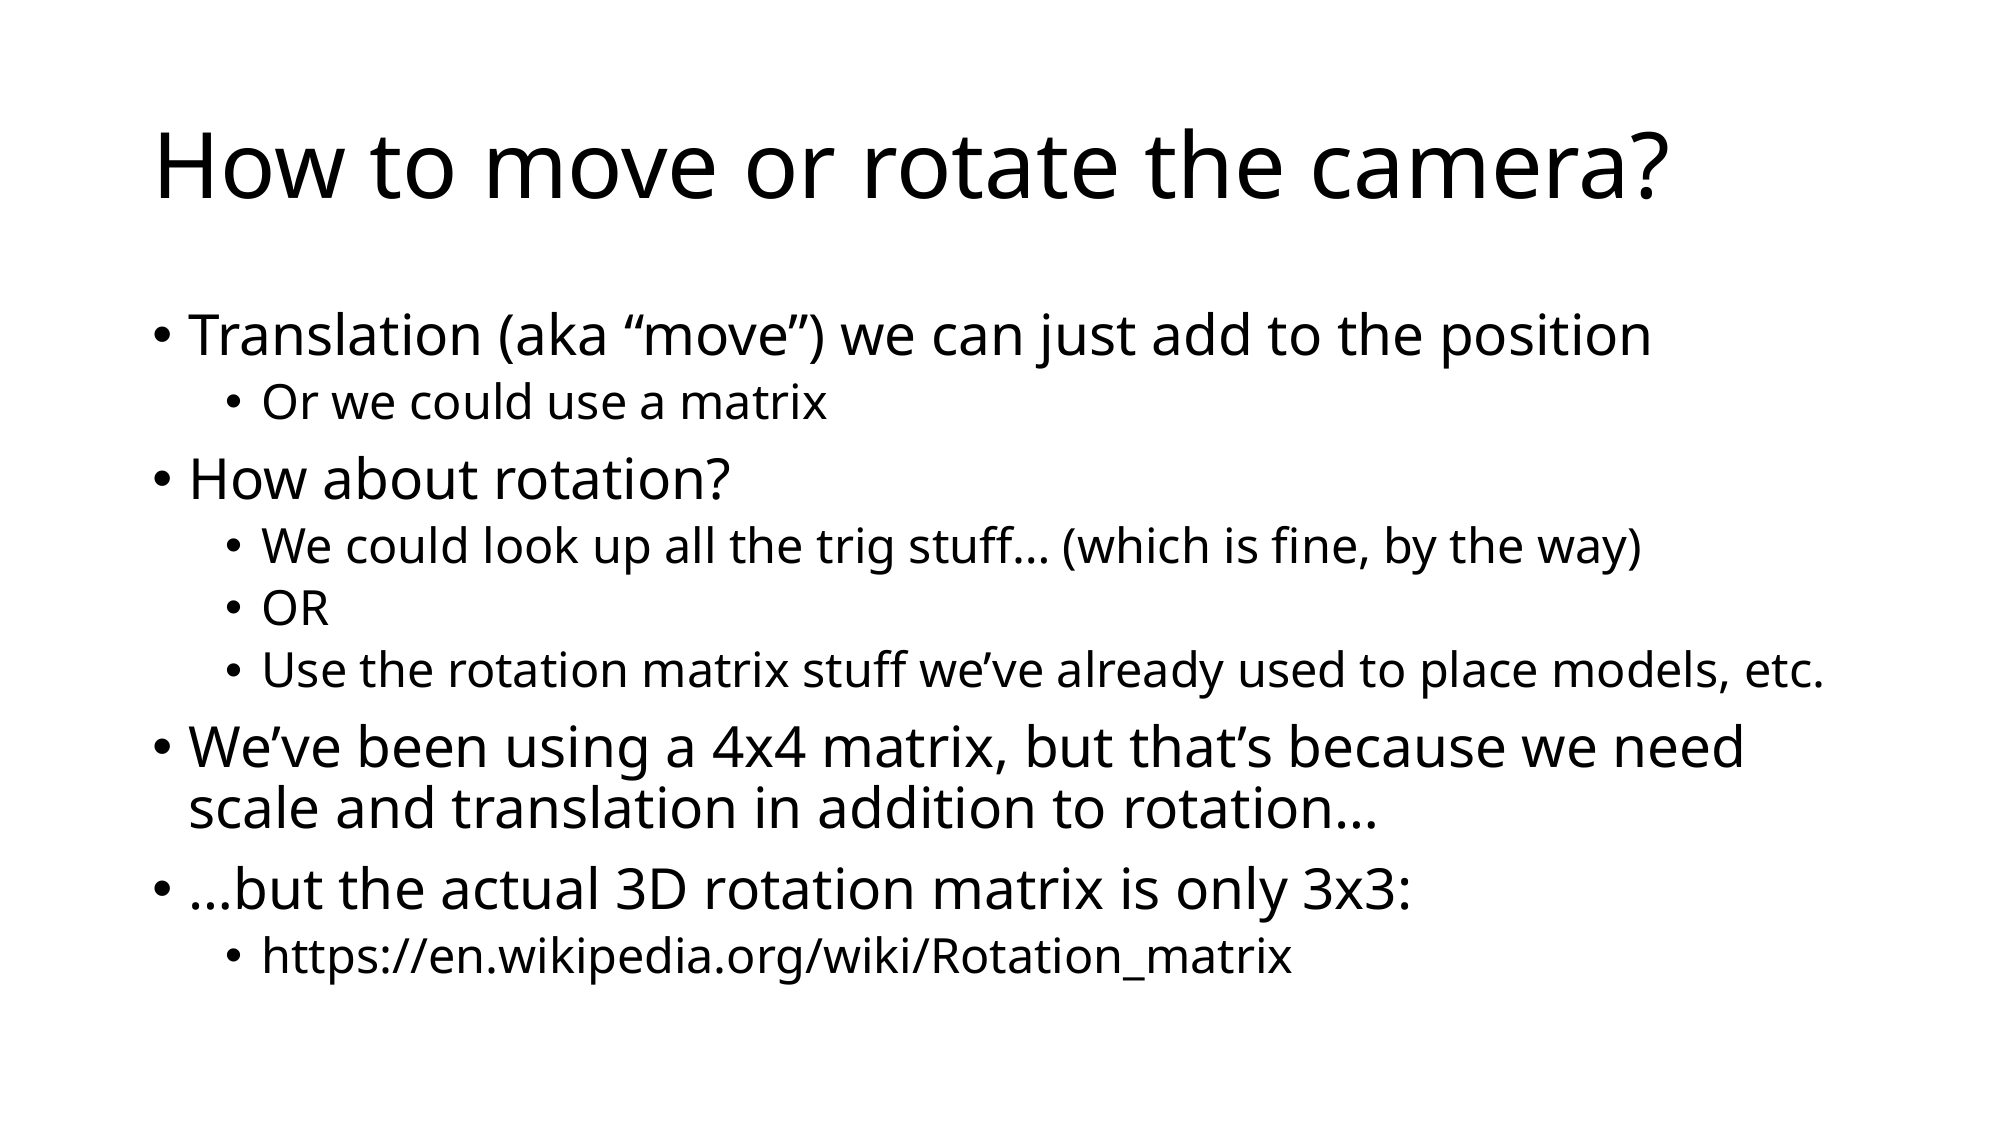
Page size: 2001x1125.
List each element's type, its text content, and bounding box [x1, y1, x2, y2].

list Translation (aka “move”) we can just add to the position Or we could use a matrix How about rotation? We could look up all the trig stuff… (which is fine, by the way) OR Use the rotation matrix stuff we’ve already used to place models, etc. We’ve been using a 4x4 matrix, but that’s because we need scale and translation in addition to rotation… …but the actual 3D rotation matrix is only 3x3: https://en.wikipedia.org/wiki/Rotation_matrix [137, 299, 1863, 1014]
title How to move or rotate the camera? [137, 59, 1863, 278]
